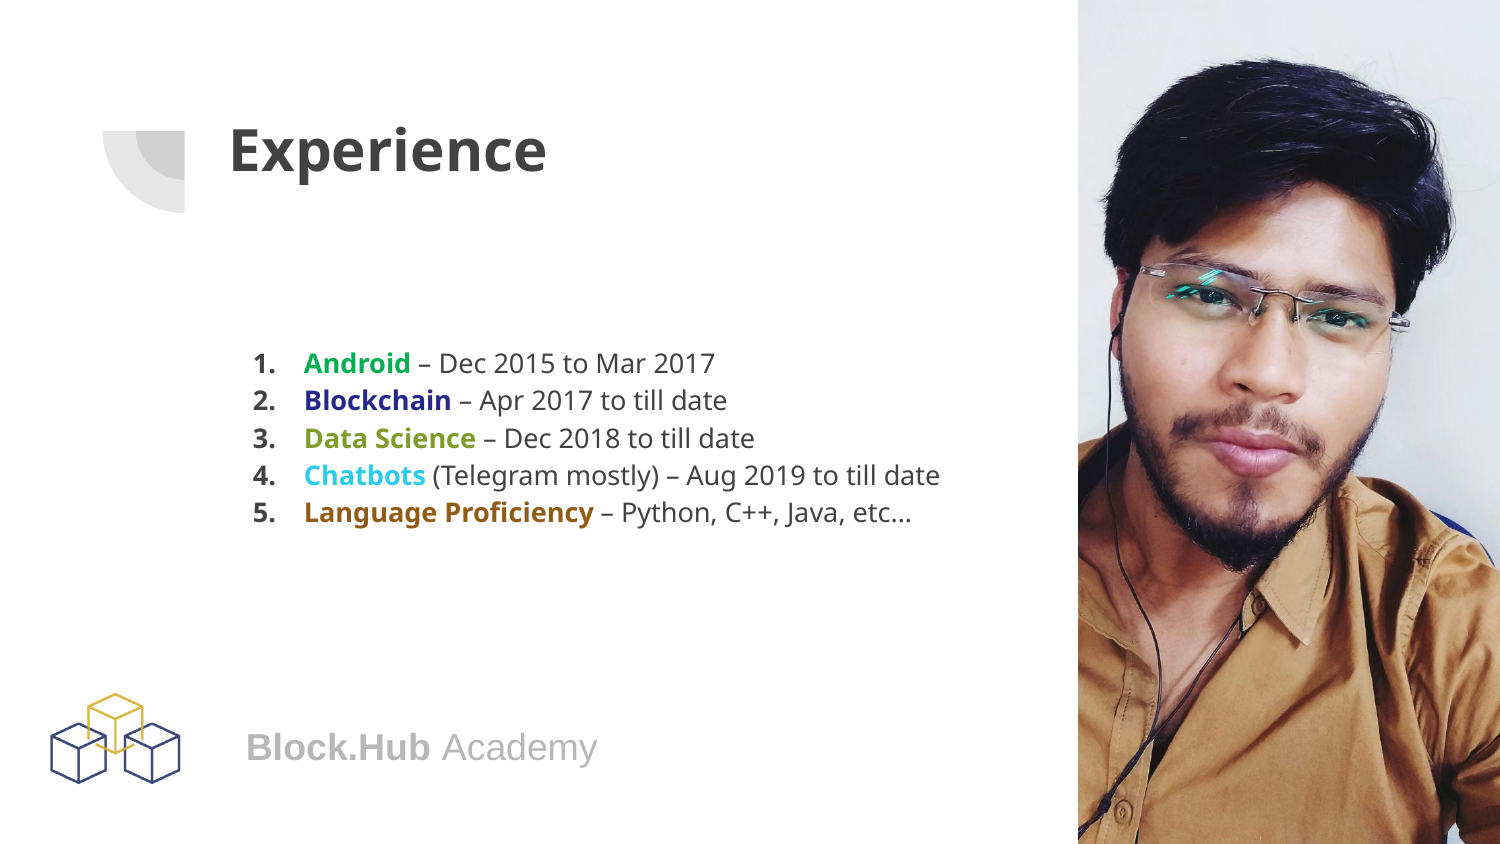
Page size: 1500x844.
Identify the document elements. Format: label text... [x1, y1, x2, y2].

list Android – Dec 2015 to Mar 2017 Blockchain – Apr 2017 to till date Data Science – Dec 2018 to till date Chatbots (Telegram mostly) – Aug 2019 to till date Language Proficiency – Python, C++, Java, etc… [213, 326, 1072, 744]
title Experience [213, 98, 1072, 263]
text_box Block.Hub Academy [219, 707, 672, 784]
picture [1077, 0, 1500, 844]
picture [15, 644, 215, 843]
